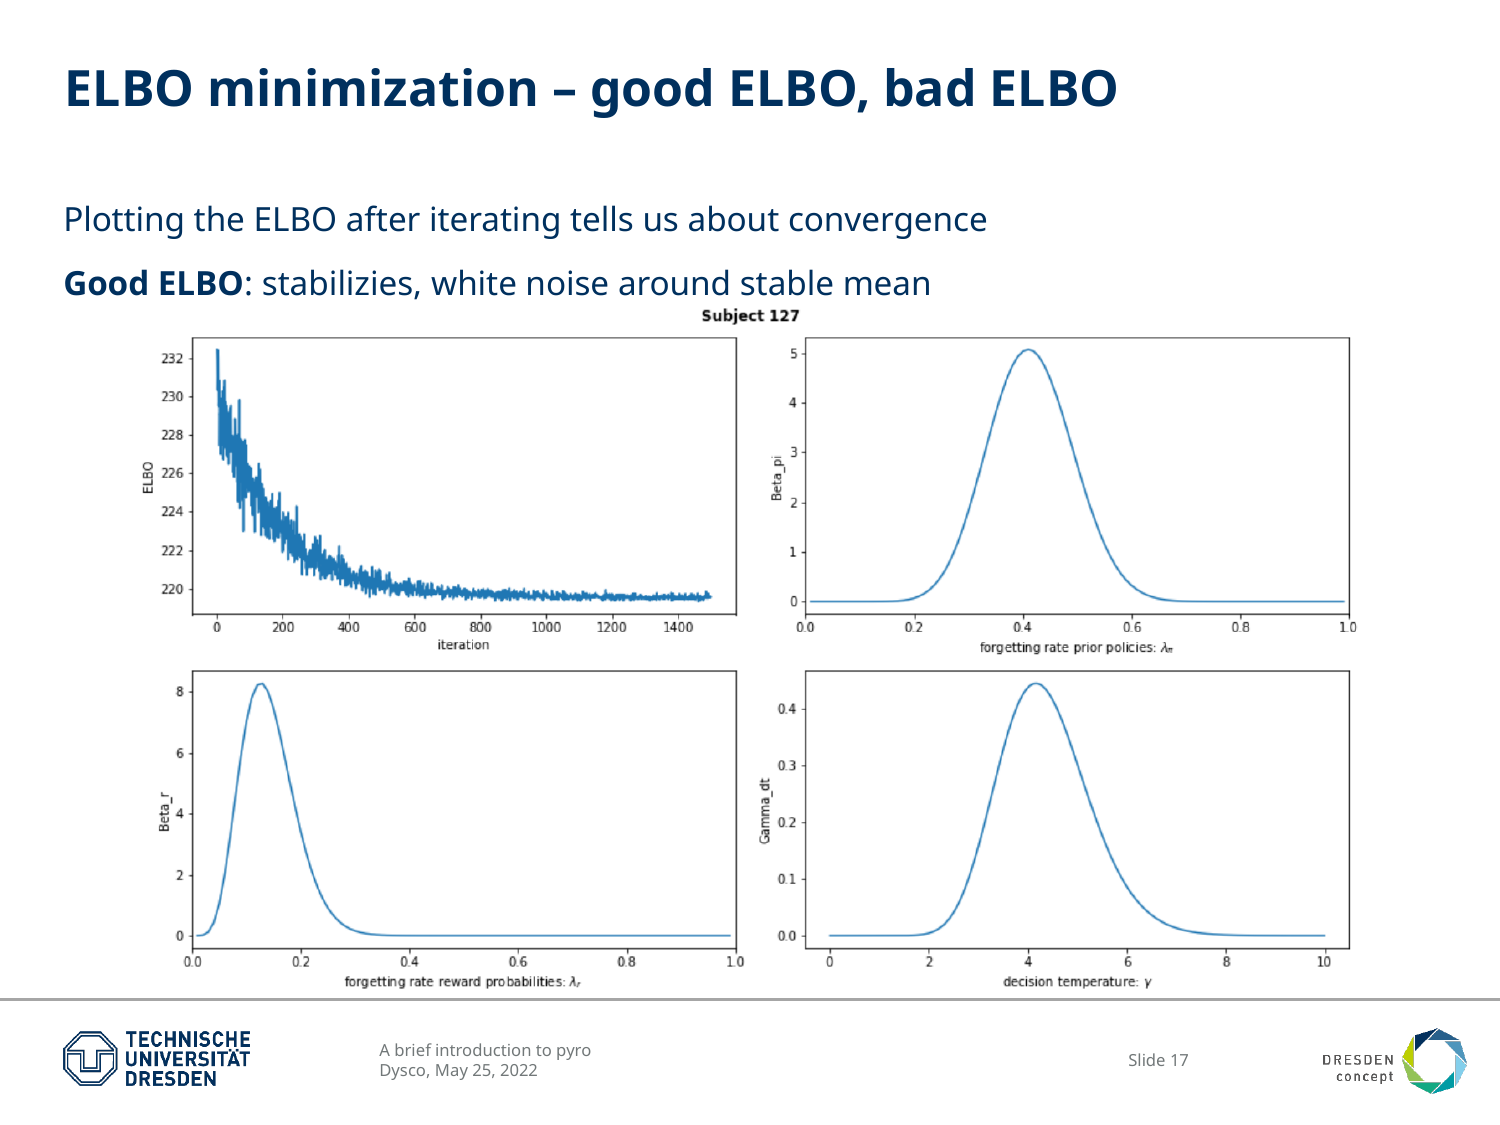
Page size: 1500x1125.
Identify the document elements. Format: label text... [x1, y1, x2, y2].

picture [1323, 1028, 1467, 1094]
picture [63, 1031, 250, 1086]
title ELBO minimization – good ELBO, bad ELBO [64, 56, 1437, 190]
list Plotting the ELBO after iterating tells us about convergence Good ELBO: stabilizies, white noise around stable mean [63, 197, 1437, 895]
picture [139, 308, 1361, 992]
